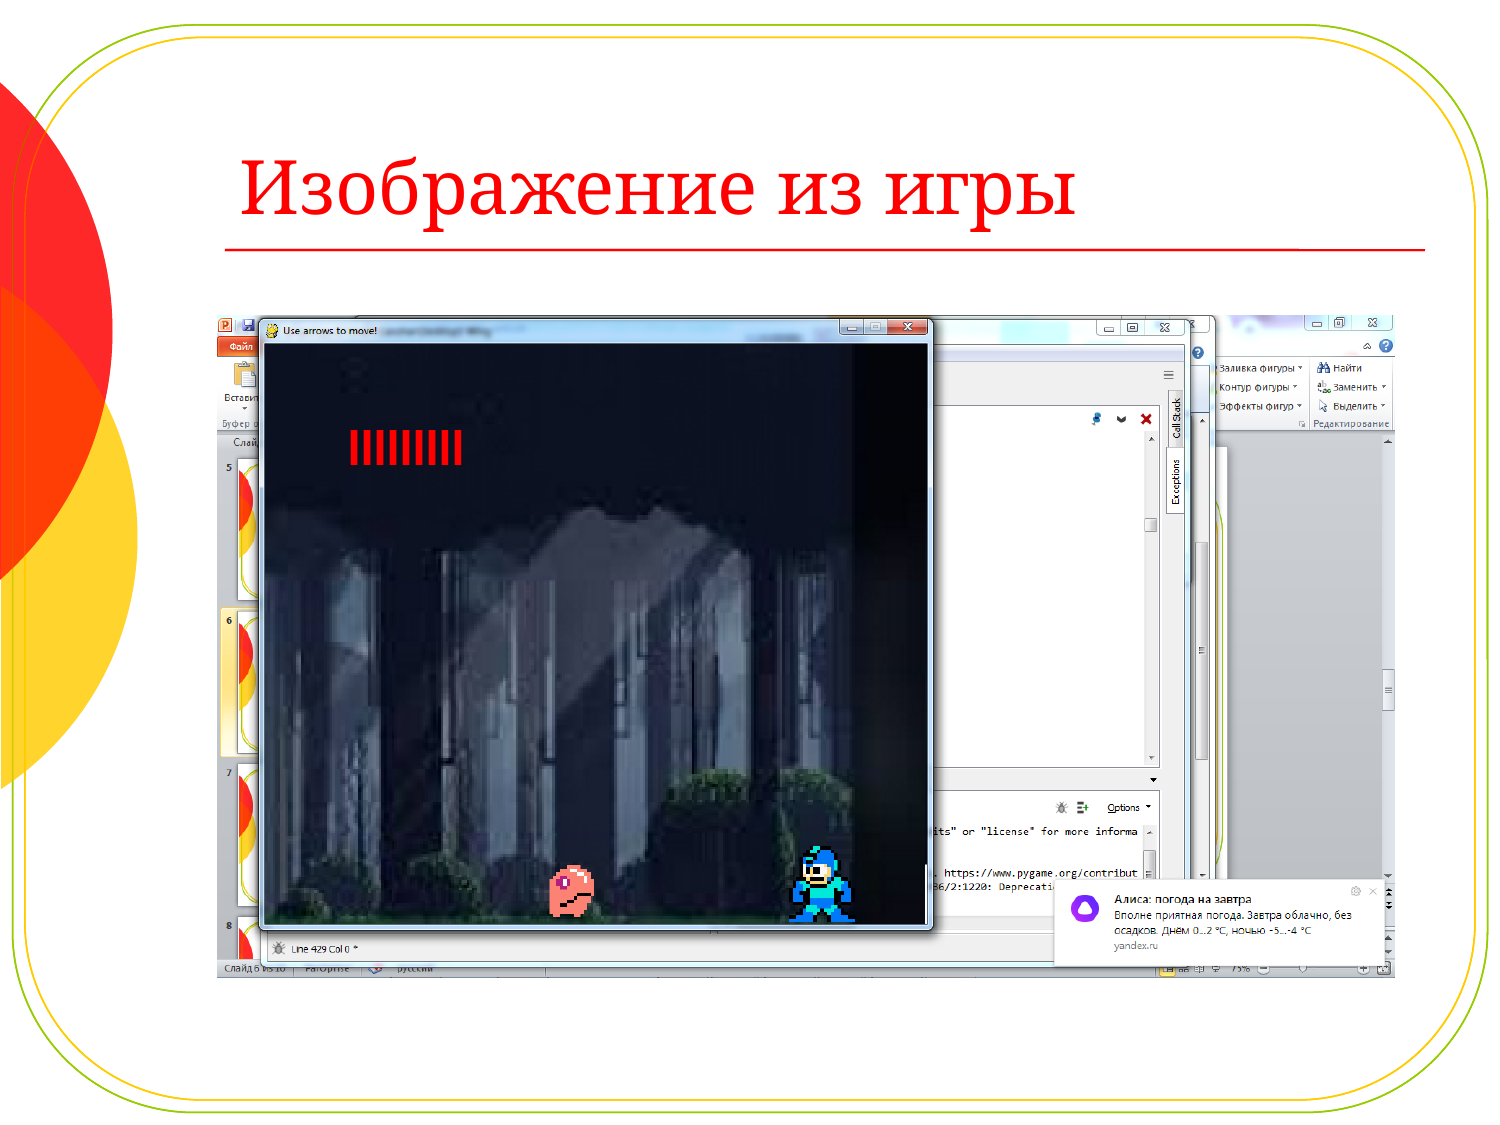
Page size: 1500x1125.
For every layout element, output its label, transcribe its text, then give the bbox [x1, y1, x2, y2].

picture [217, 315, 1396, 979]
title Изображение из игры [224, 49, 1425, 237]
